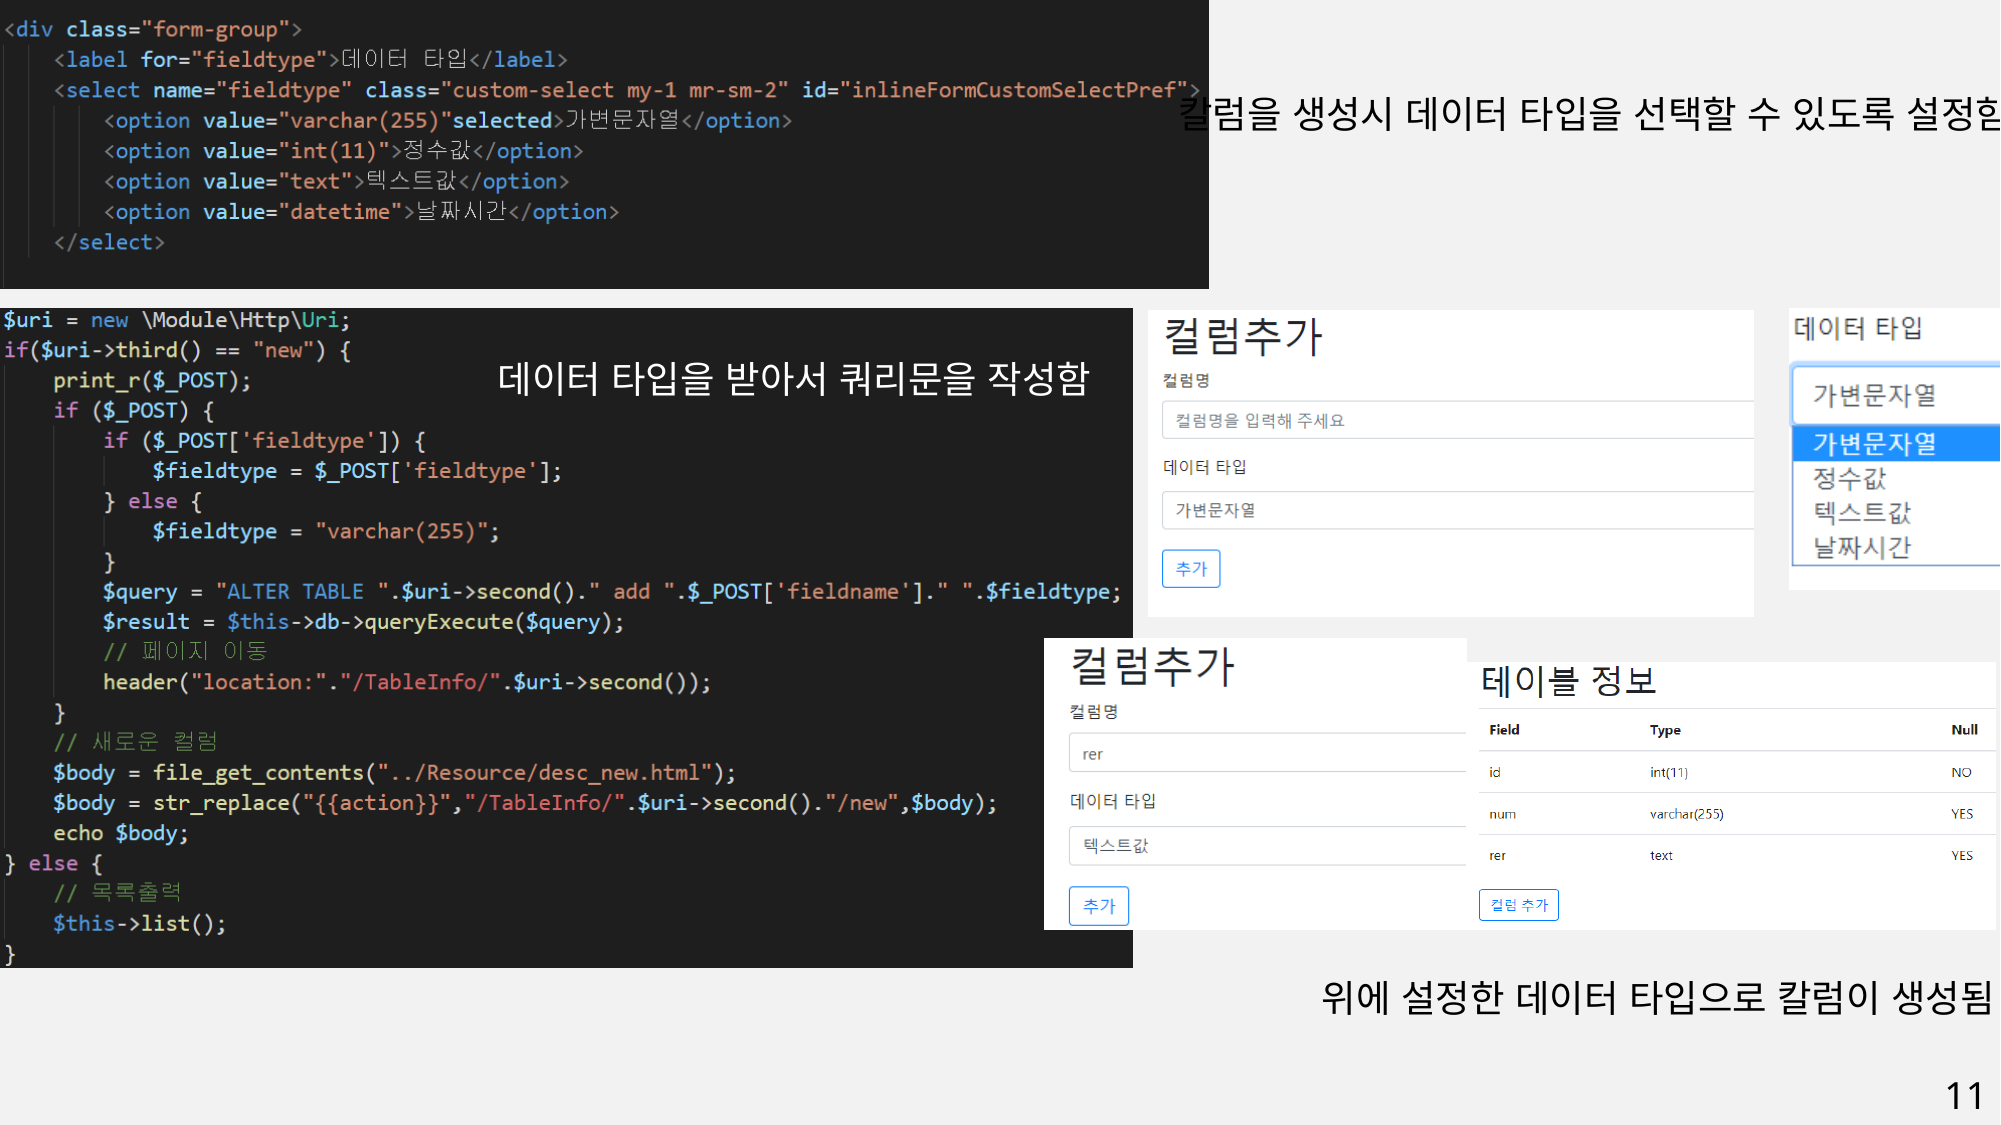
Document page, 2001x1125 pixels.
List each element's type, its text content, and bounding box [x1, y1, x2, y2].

text_box 칼럼을 생성시 데이터 타입을 선택할 수 있도록 설정함 [1209, 83, 2000, 144]
picture [1148, 310, 1754, 617]
picture [1788, 308, 2000, 590]
picture [0, 308, 1996, 968]
picture [0, 0, 1209, 289]
text_box 11 [1929, 1064, 2000, 1125]
text_box 위에 설정한 데이터 타입으로 칼럼이 생성됨 [1307, 967, 2000, 1028]
